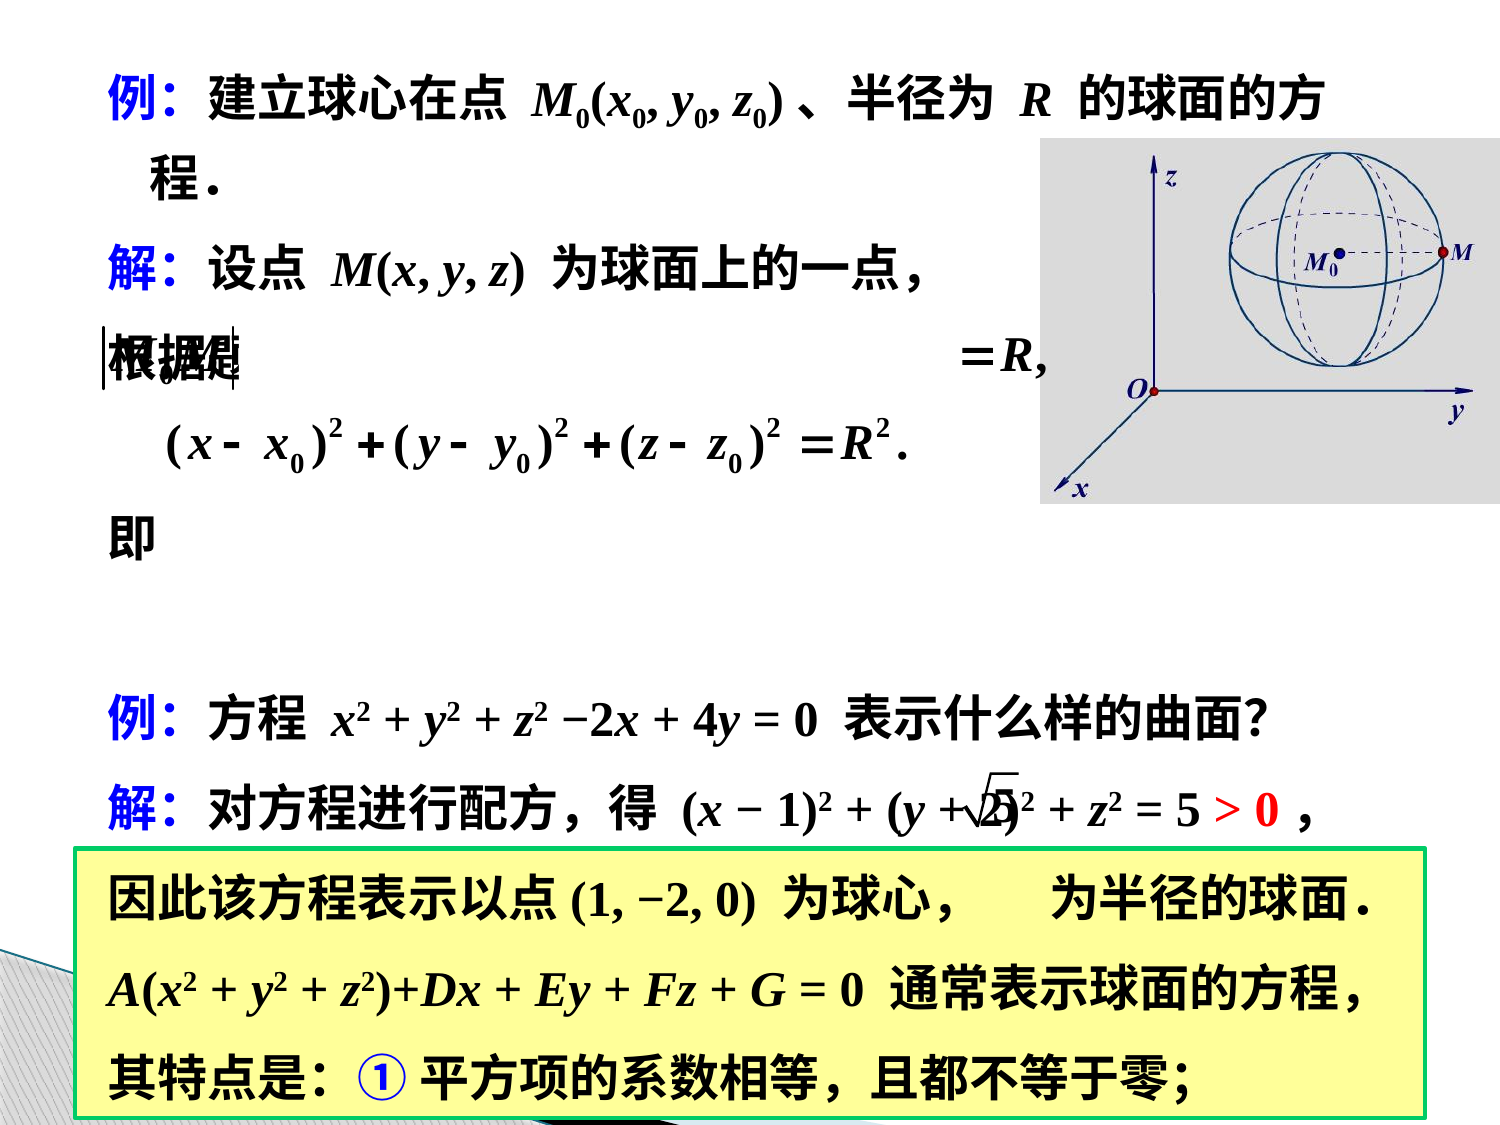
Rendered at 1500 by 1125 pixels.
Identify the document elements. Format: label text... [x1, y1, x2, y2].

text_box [951, 763, 1031, 840]
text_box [93, 304, 1057, 401]
picture [1040, 138, 1500, 505]
text_box [70, 844, 74, 1122]
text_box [159, 405, 918, 485]
list 例：建立球心在点 M0(x0, y0, z0)、半径为 R 的球面的方程． 解：设点 M(x, y, z) 为球面上的一点， 根据题意，可得 即 例：方程 x2 + y2 + z2 −2x + 4y = 0 表示什么样的曲面？ 解：对方程进行配方，得 (x − 1)2 + (y + 2)2 + z2 = 5 > 0， 因此该方程表示以点(1, −2, 0) 为球心， 为半径的球面． A(x2 + y2 + z2)+Dx + Ey + Fz + G = 0 通常表示球面的方程， 其特点是：① 平方项的系数相等，且都不等于零； ② 缺少交叉项； ③ 配方后化为课本P.37方程(5-1)的情形 ． [74, 44, 1426, 1125]
